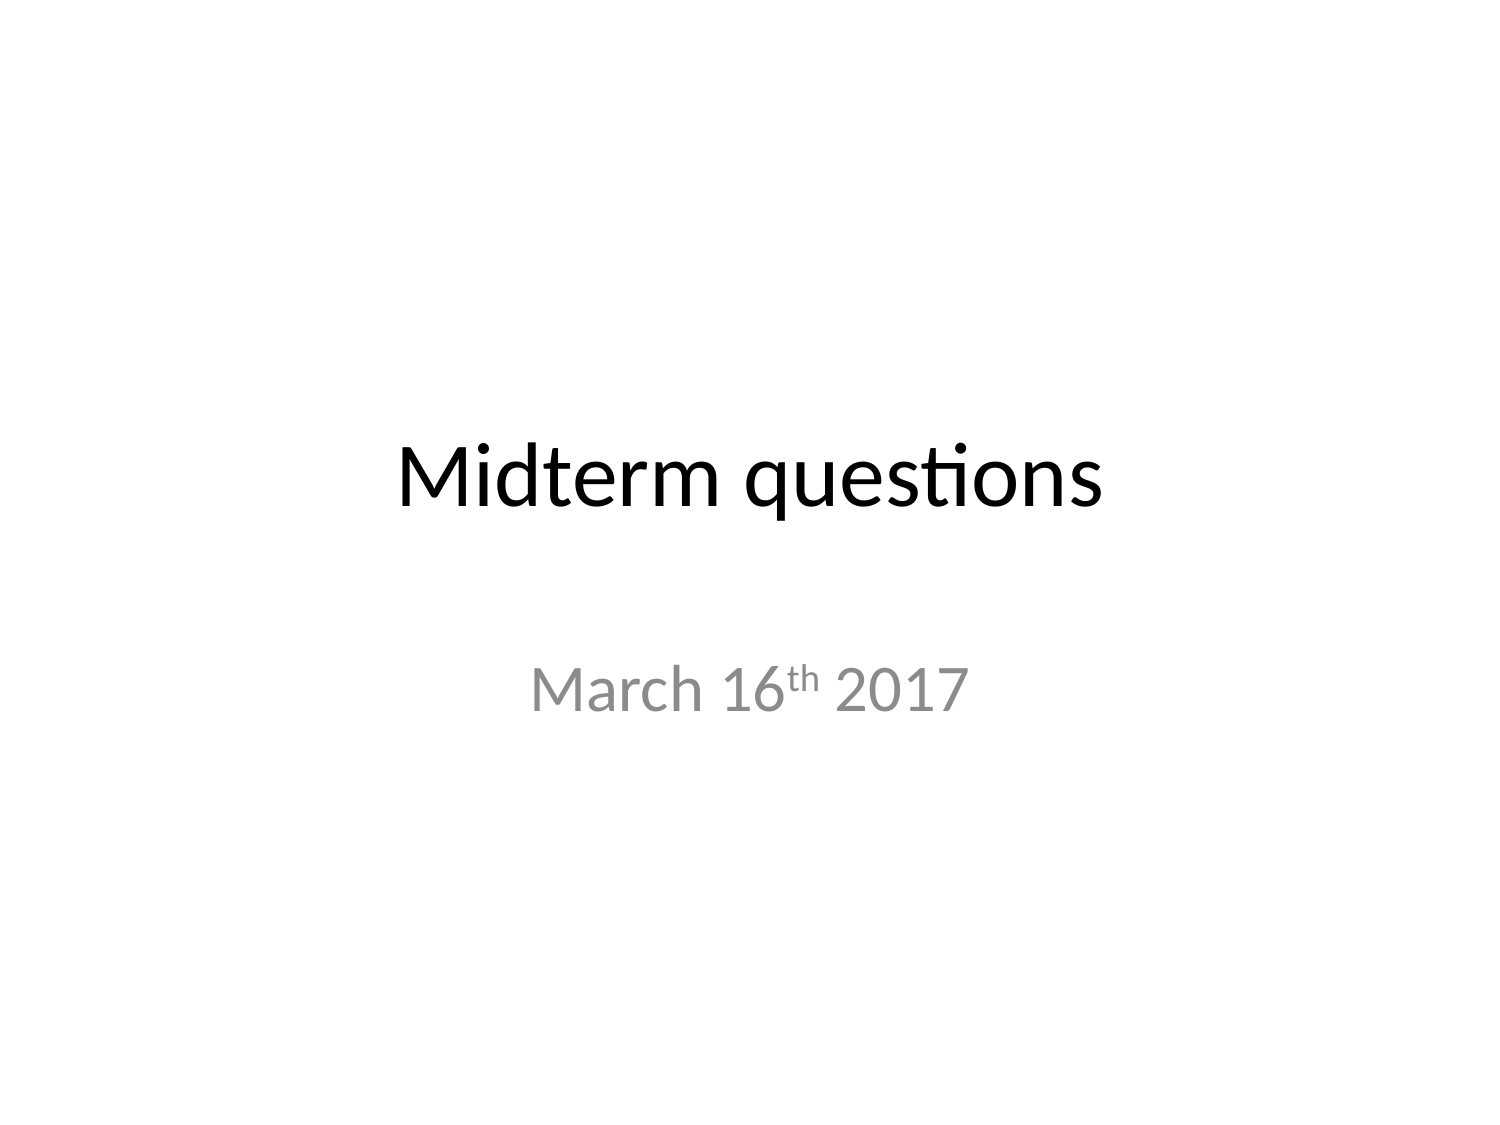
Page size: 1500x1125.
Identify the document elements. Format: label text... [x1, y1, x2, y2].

subtitle March 16th 2017 [225, 637, 1275, 925]
title Midterm questions [112, 349, 1388, 591]
